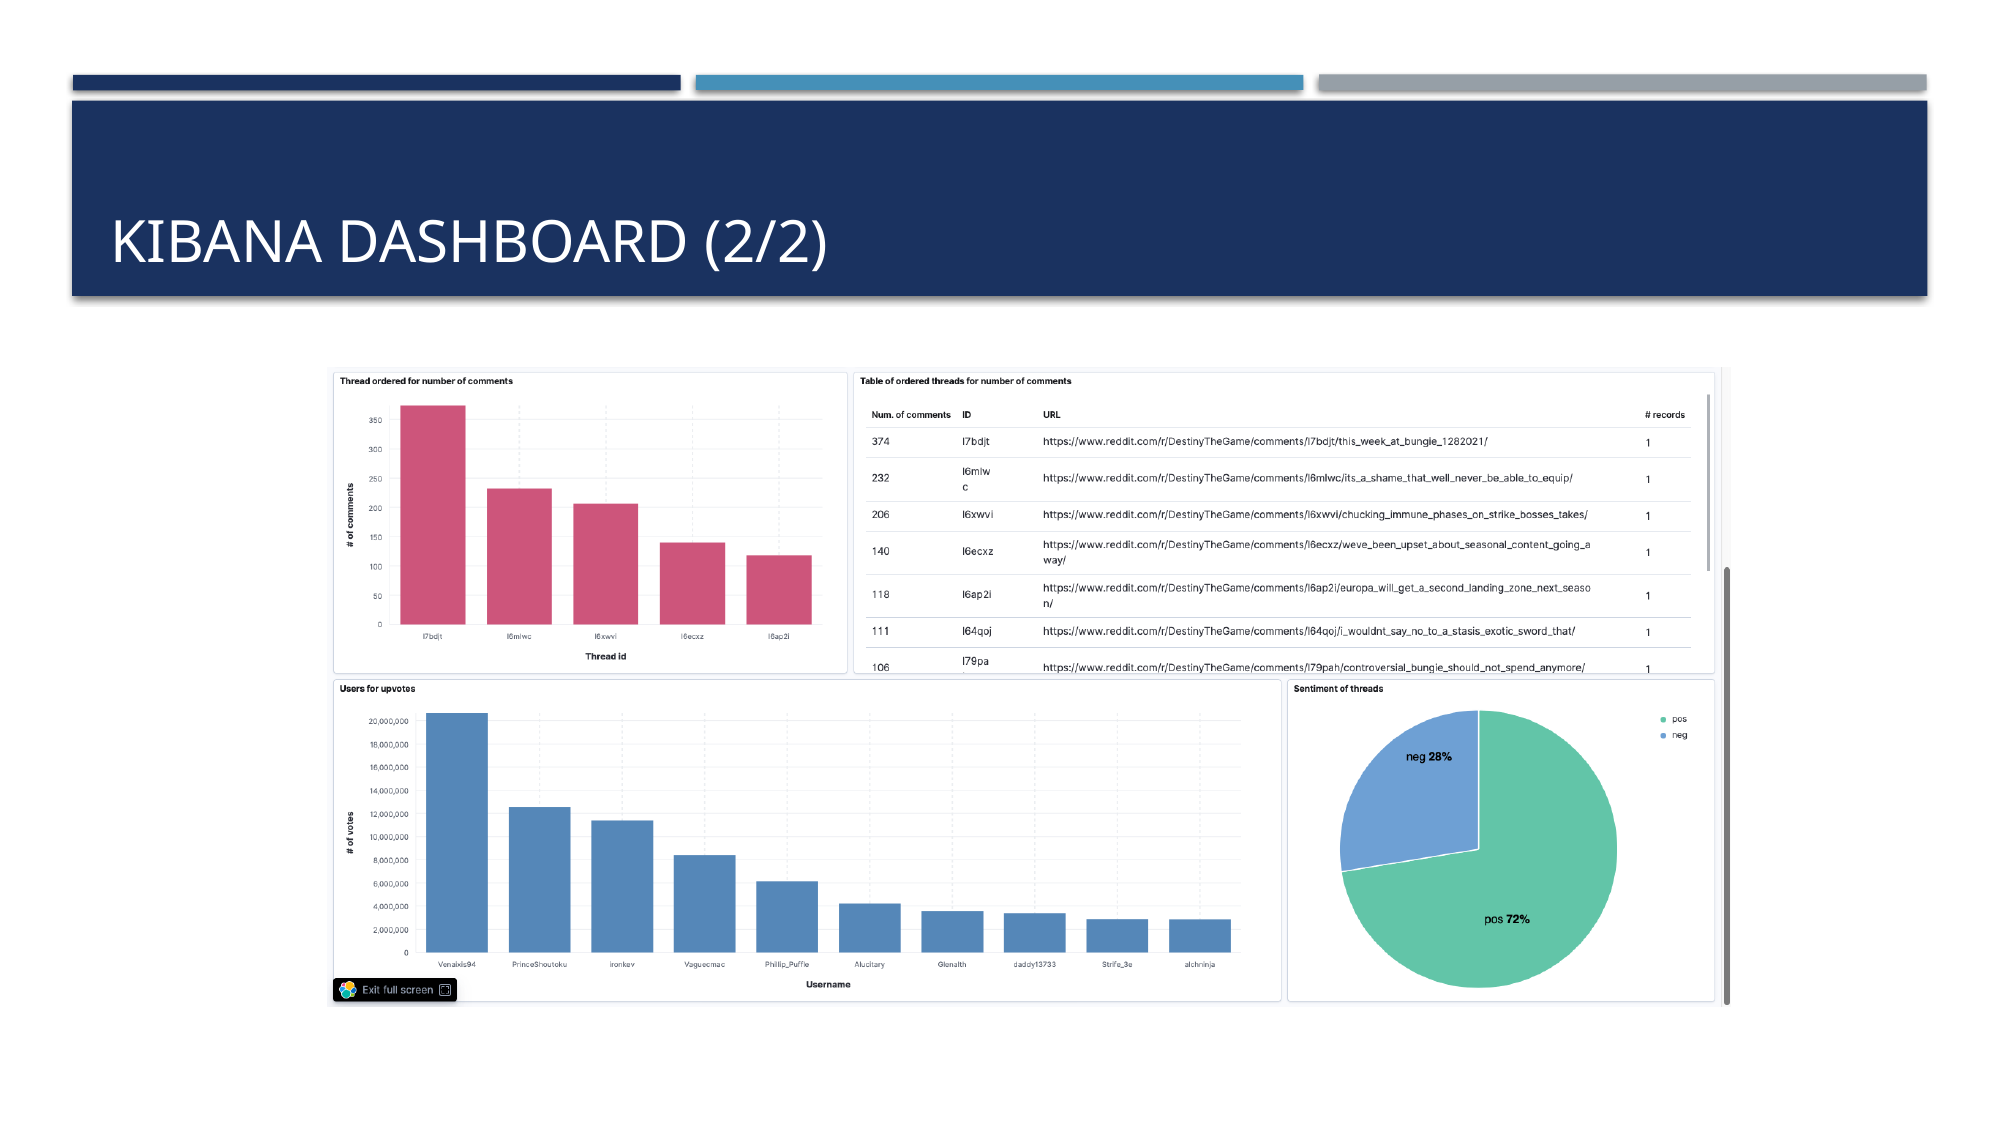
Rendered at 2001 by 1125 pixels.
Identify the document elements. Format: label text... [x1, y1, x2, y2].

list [326, 366, 1732, 1008]
title Kibana dashboard (2/2) [95, 115, 1905, 282]
